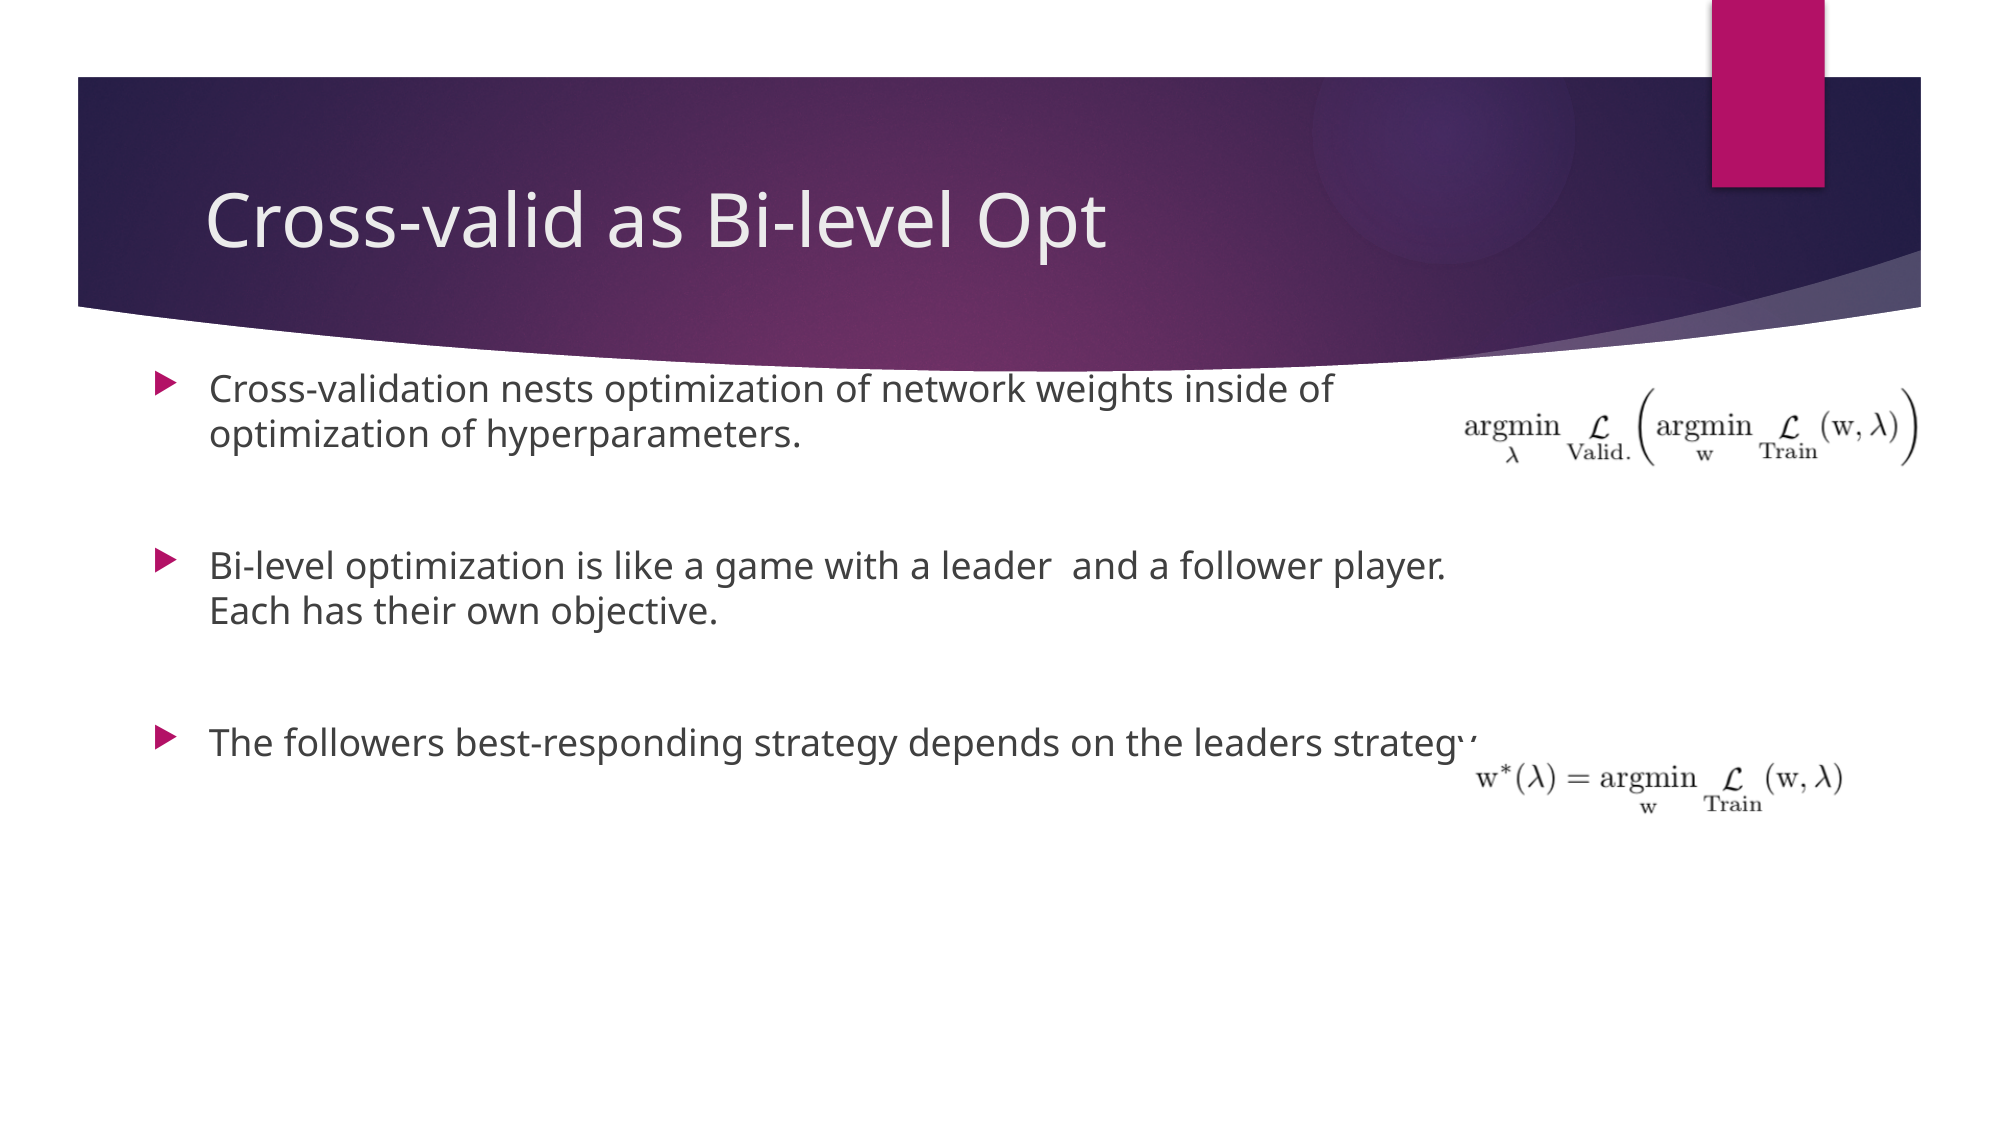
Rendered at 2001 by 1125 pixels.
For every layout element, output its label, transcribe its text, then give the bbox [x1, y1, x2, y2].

picture [1455, 741, 1863, 828]
title Cross-valid as Bi-level Opt [189, 159, 1627, 276]
list Cross-validation nests optimization of network weights inside of optimization of hyperparameters. Bi-level optimization is like a game with a leader and a follower player. Each has their own objective. The followers best-responding strategy depends on the leaders strategy. [137, 357, 1525, 1071]
picture [1455, 380, 1932, 475]
